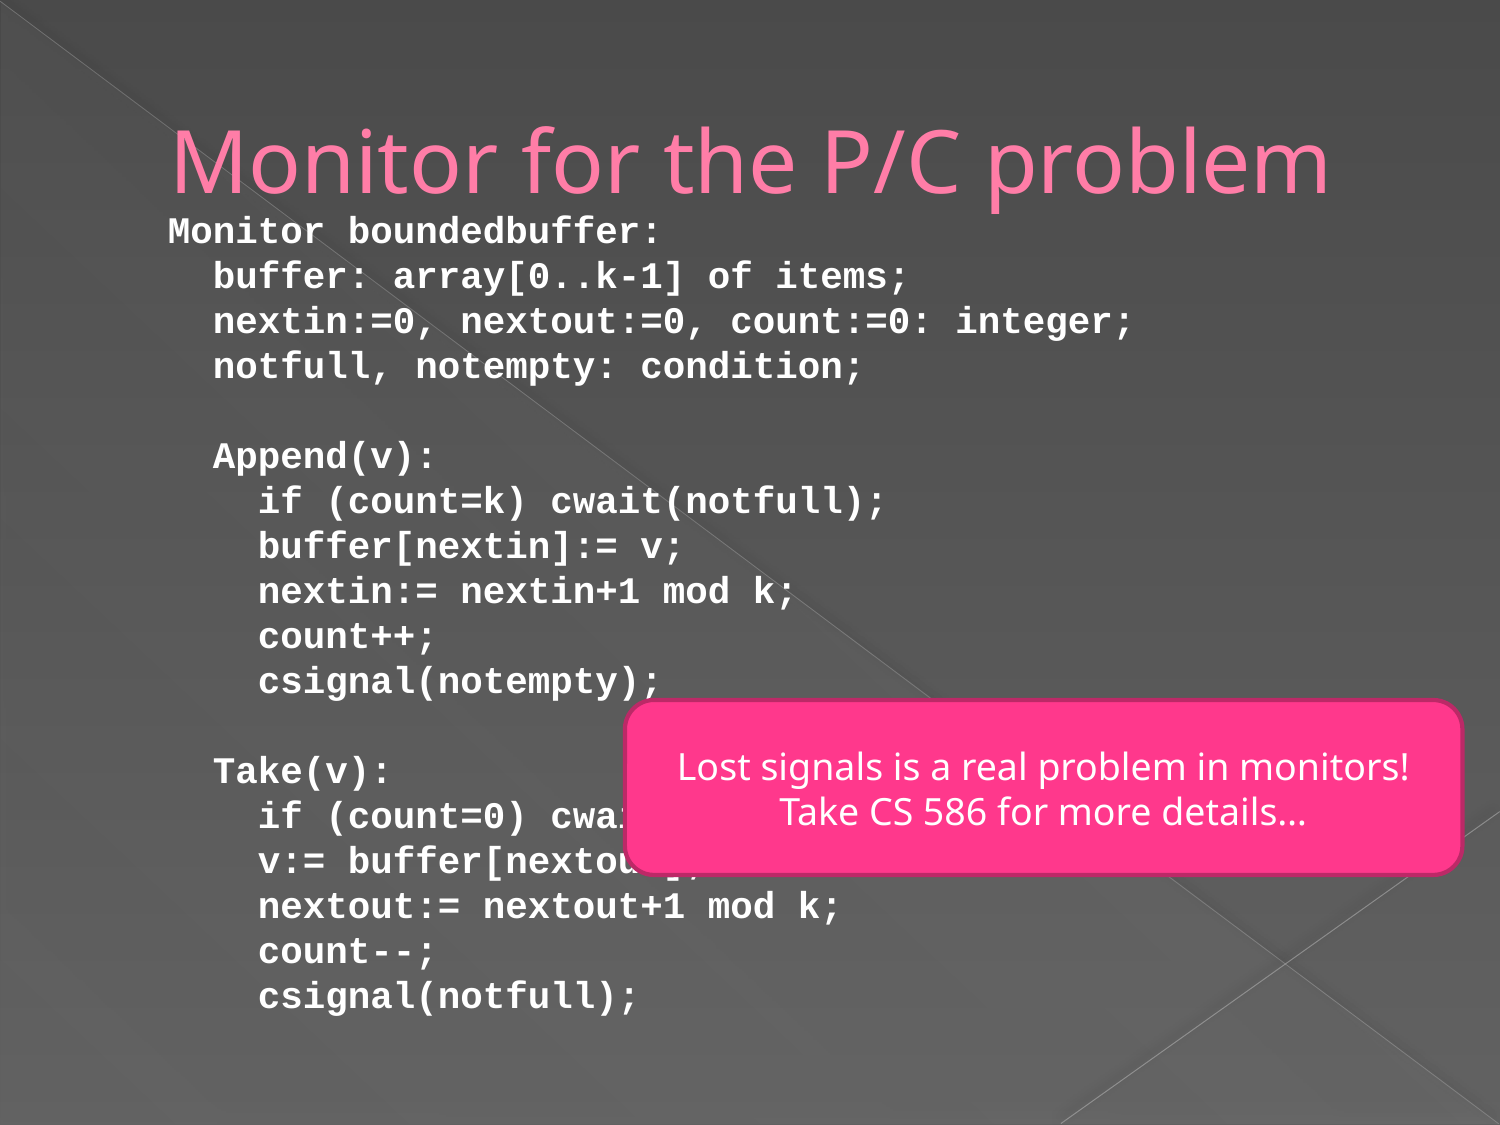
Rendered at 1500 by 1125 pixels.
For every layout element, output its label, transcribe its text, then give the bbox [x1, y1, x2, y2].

text_box Monitor boundedbuffer: buffer: array[0..k-1] of items; nextin:=0, nextout:=0, count:=0: integer; notfull, notempty: condition; Append(v): if (count=k) cwait(notfull); buffer[nextin]:= v; nextin:= nextin+1 mod k; count++; csignal(notempty); Take(v): if (count=0) cwait(notempty); v:= buffer[nextout]; nextout:= nextout+1 mod k; count--; csignal(notfull); [152, 198, 1316, 1024]
title Monitor for the P/C problem [75, 43, 1425, 274]
text_box Lost signals is a real problem in monitors! Take CS 586 for more details… [622, 697, 1465, 878]
